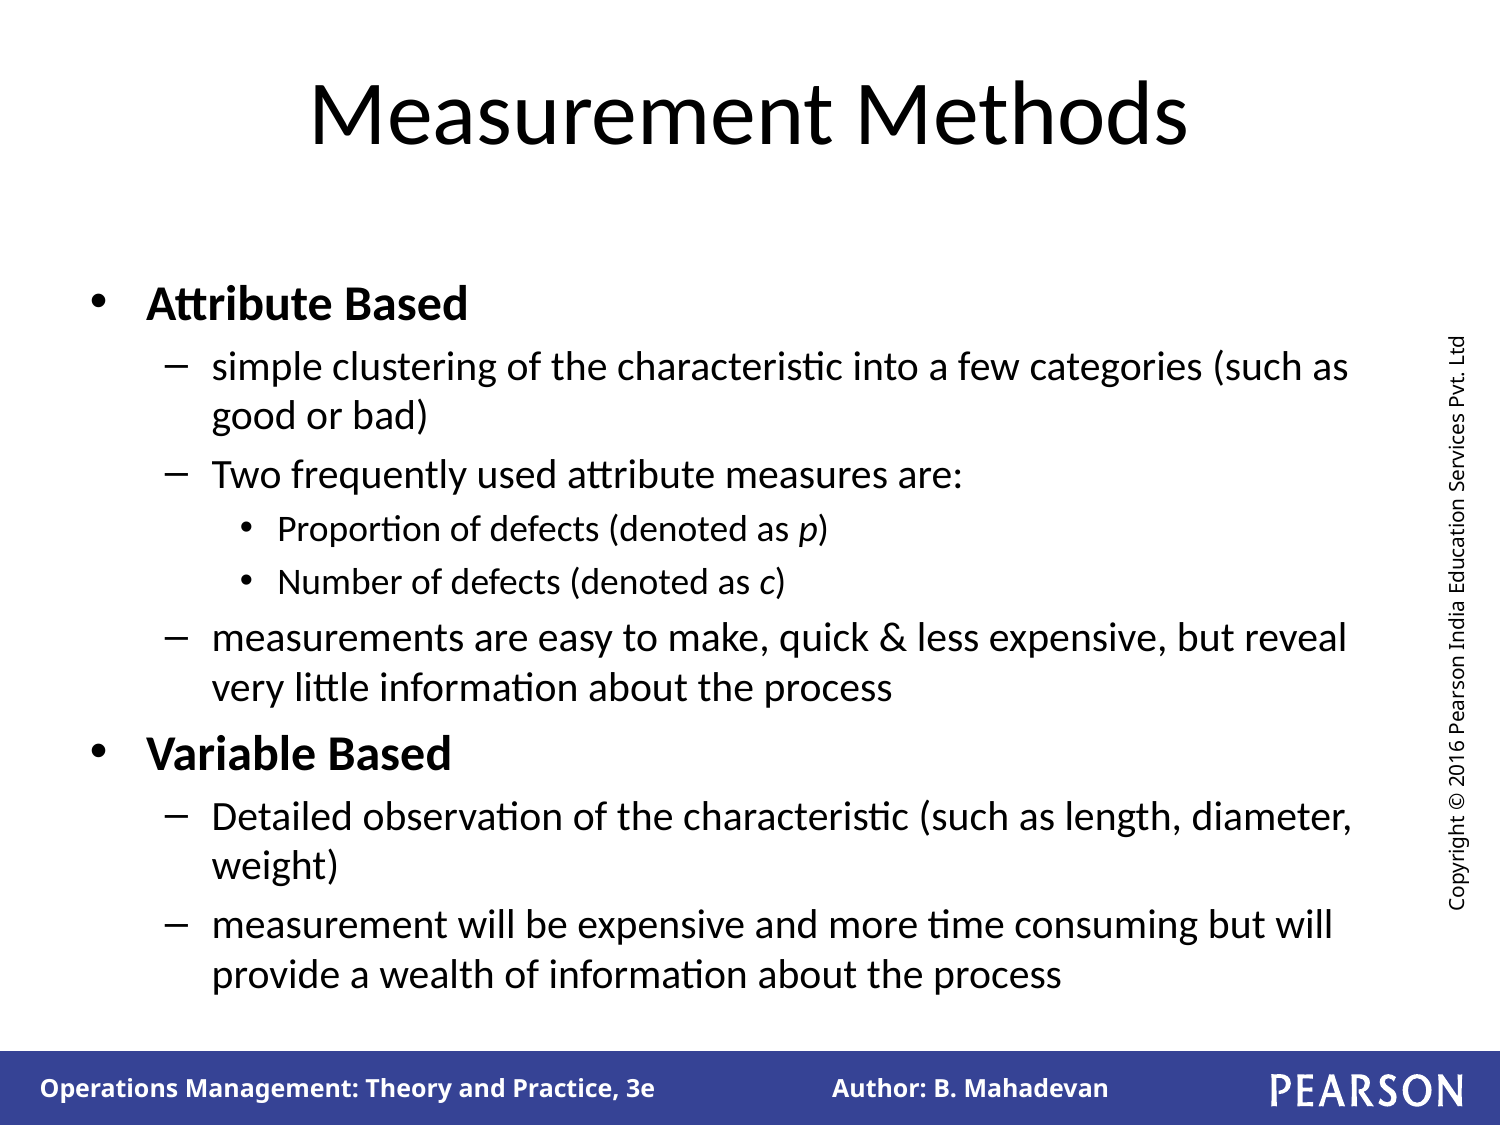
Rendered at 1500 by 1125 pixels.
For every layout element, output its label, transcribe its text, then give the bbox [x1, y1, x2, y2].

list Attribute Based simple clustering of the characteristic into a few categories (such as good or bad) Two frequently used attribute measures are: Proportion of defects (denoted as p) Number of defects (denoted as c) measurements are easy to make, quick & less expensive, but reveal very little information about the process Variable Based Detailed observation of the characteristic (such as length, diameter, weight) measurement will be expensive and more time consuming but will provide a wealth of information about the process [75, 262, 1425, 1005]
title Measurement Methods [75, 45, 1425, 233]
